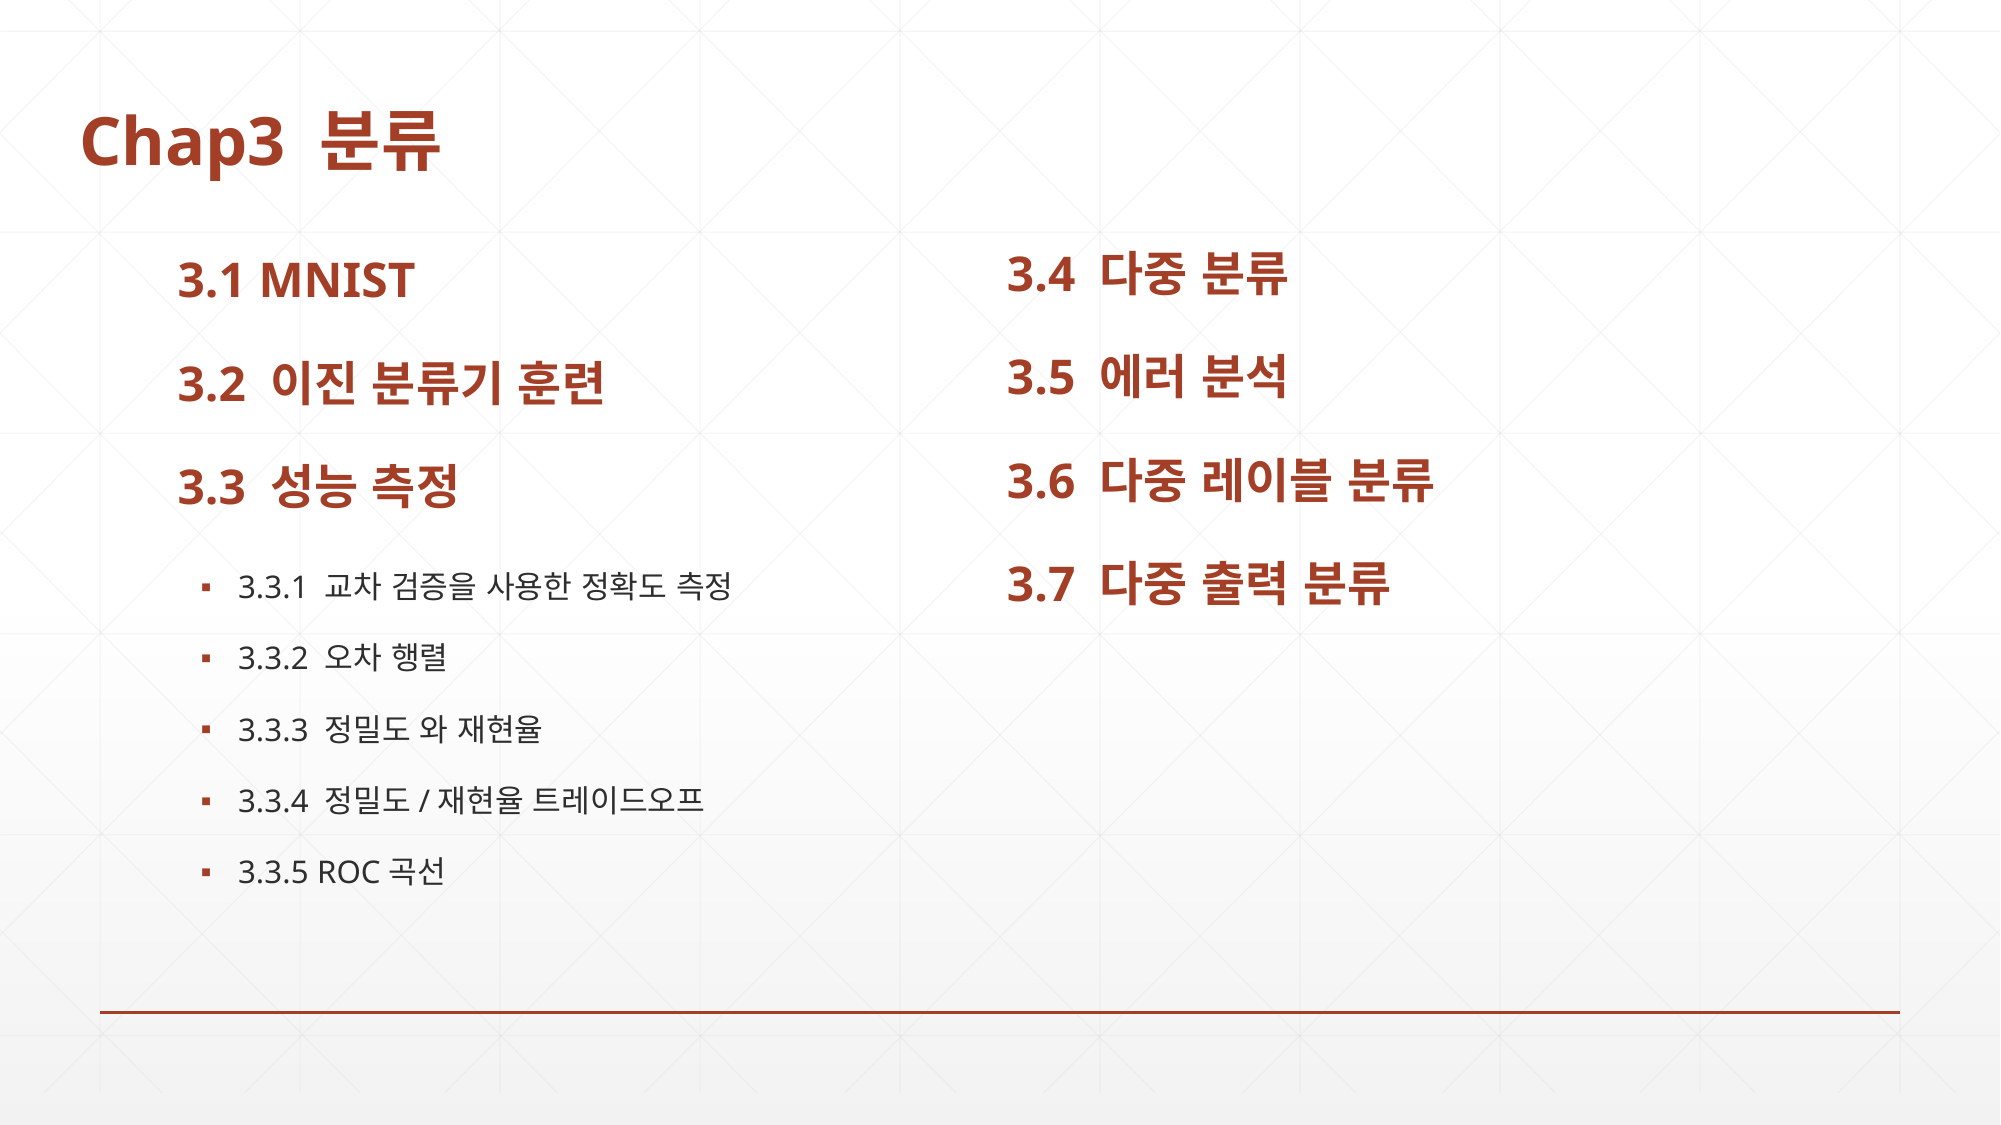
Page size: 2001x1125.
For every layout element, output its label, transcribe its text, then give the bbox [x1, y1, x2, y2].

text_box 3.4 다중 분류 3.5 에러 분석 3.6 다중 레이블 분류 3.7 다중 출력 분류 [991, 187, 1795, 620]
title 3.1 MNIST 3.2 이진 분류기 훈련 3.3 성능 측정 [162, 188, 991, 523]
text_box Chap3 분류 [64, 0, 1640, 188]
list 3.3.1 교차 검증을 사용한 정확도 측정 3.3.2 오차 행렬 3.3.3 정밀도 와 재현율 3.3.4 정밀도/재현율 트레이드오프 3.3.5 ROC곡선 [185, 476, 901, 1100]
